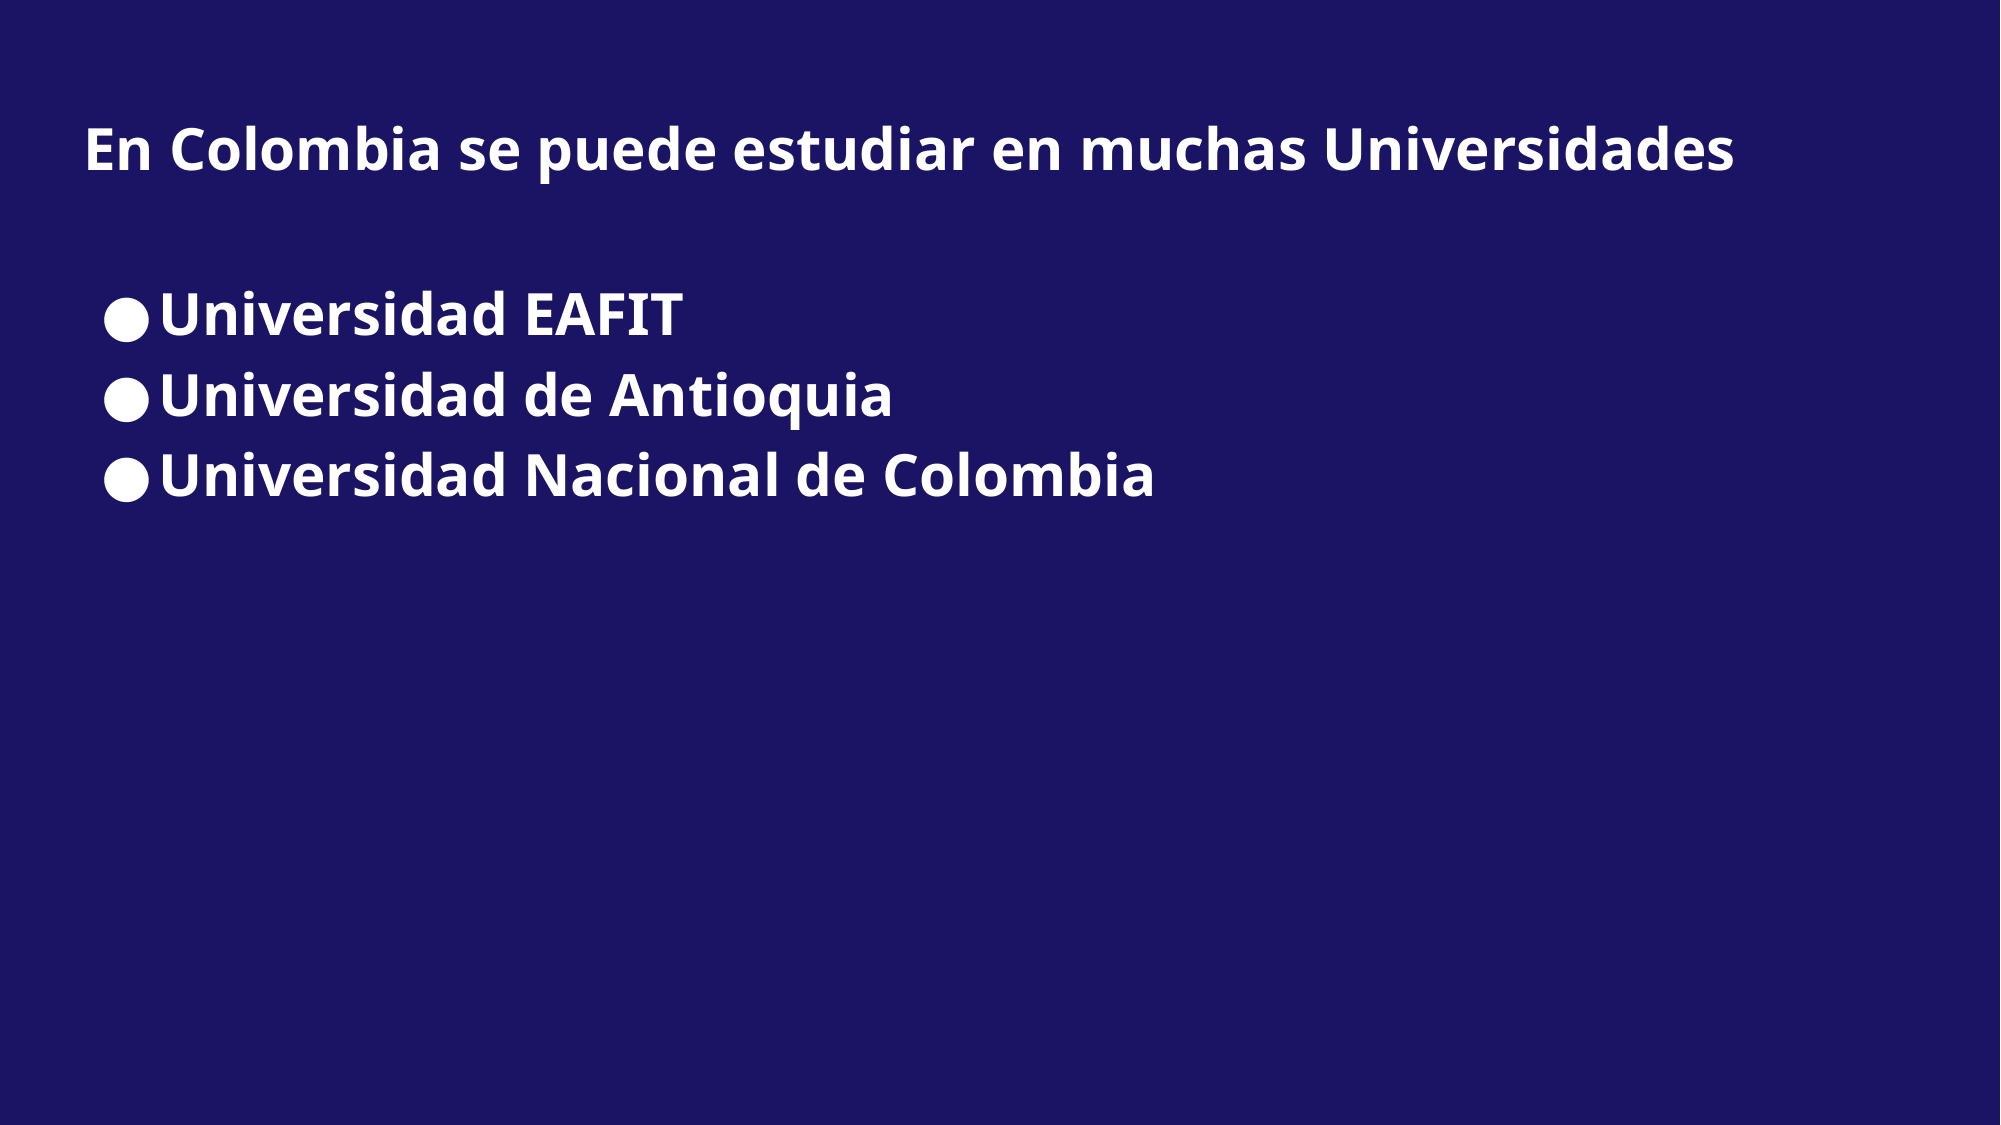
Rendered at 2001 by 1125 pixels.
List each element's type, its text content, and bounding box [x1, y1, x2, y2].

list Universidad EAFIT Universidad de Antioquia Universidad Nacional de Colombia [68, 252, 1932, 1000]
title En Colombia se puede estudiar en muchas Universidades [68, 97, 1932, 223]
